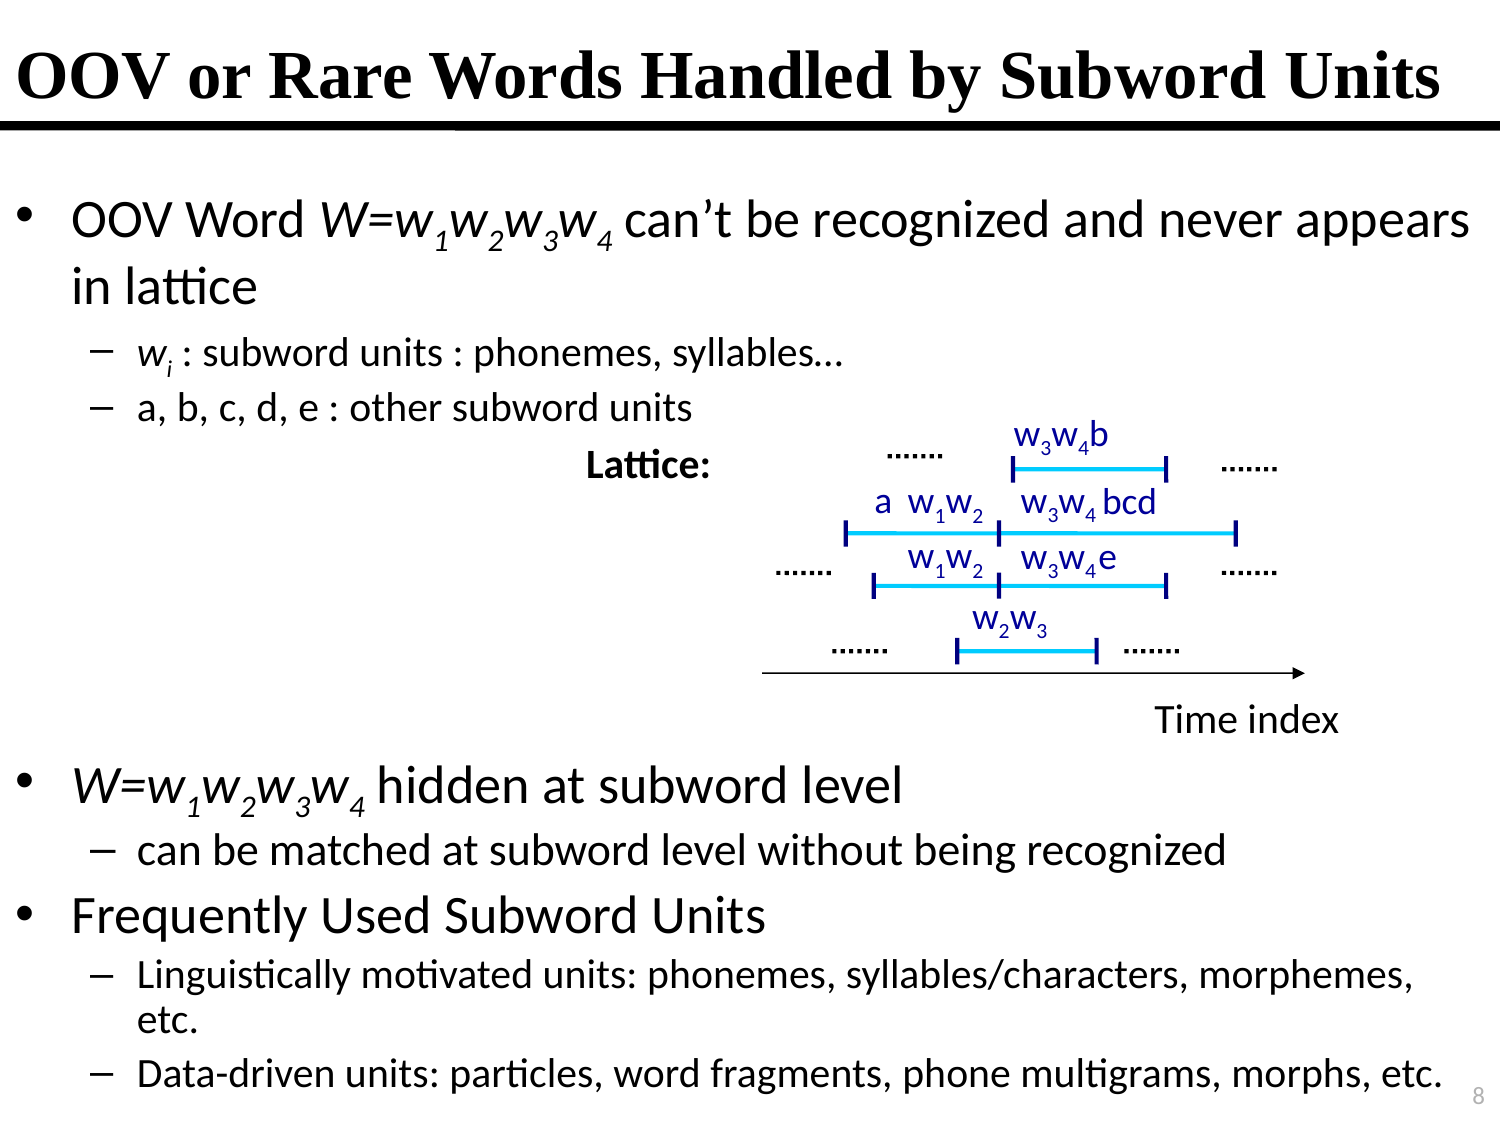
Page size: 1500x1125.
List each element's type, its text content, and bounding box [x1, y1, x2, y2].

title OOV or Rare Words Handled by Subword Units [0, 126, 1499, 131]
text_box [442, 401, 1388, 751]
list OOV Word W=w1w2w3w4 can’t be recognized and never appears in lattice wi : subword units : phonemes, syllables… a, b, c, d, e : other subword units W=w1w2w3w4 hidden at subword level can be matched at subword level without being recognized Frequently Used Subword Units Linguistically motivated units: phonemes, syllables/characters, morphemes, etc. Data-driven units: particles, word fragments, phone multigrams, morphs, etc. [0, 177, 1500, 1104]
title OOV or Rare Words Handled by Subword Units [0, 12, 1499, 125]
slide_number 8 [1162, 1065, 1500, 1125]
